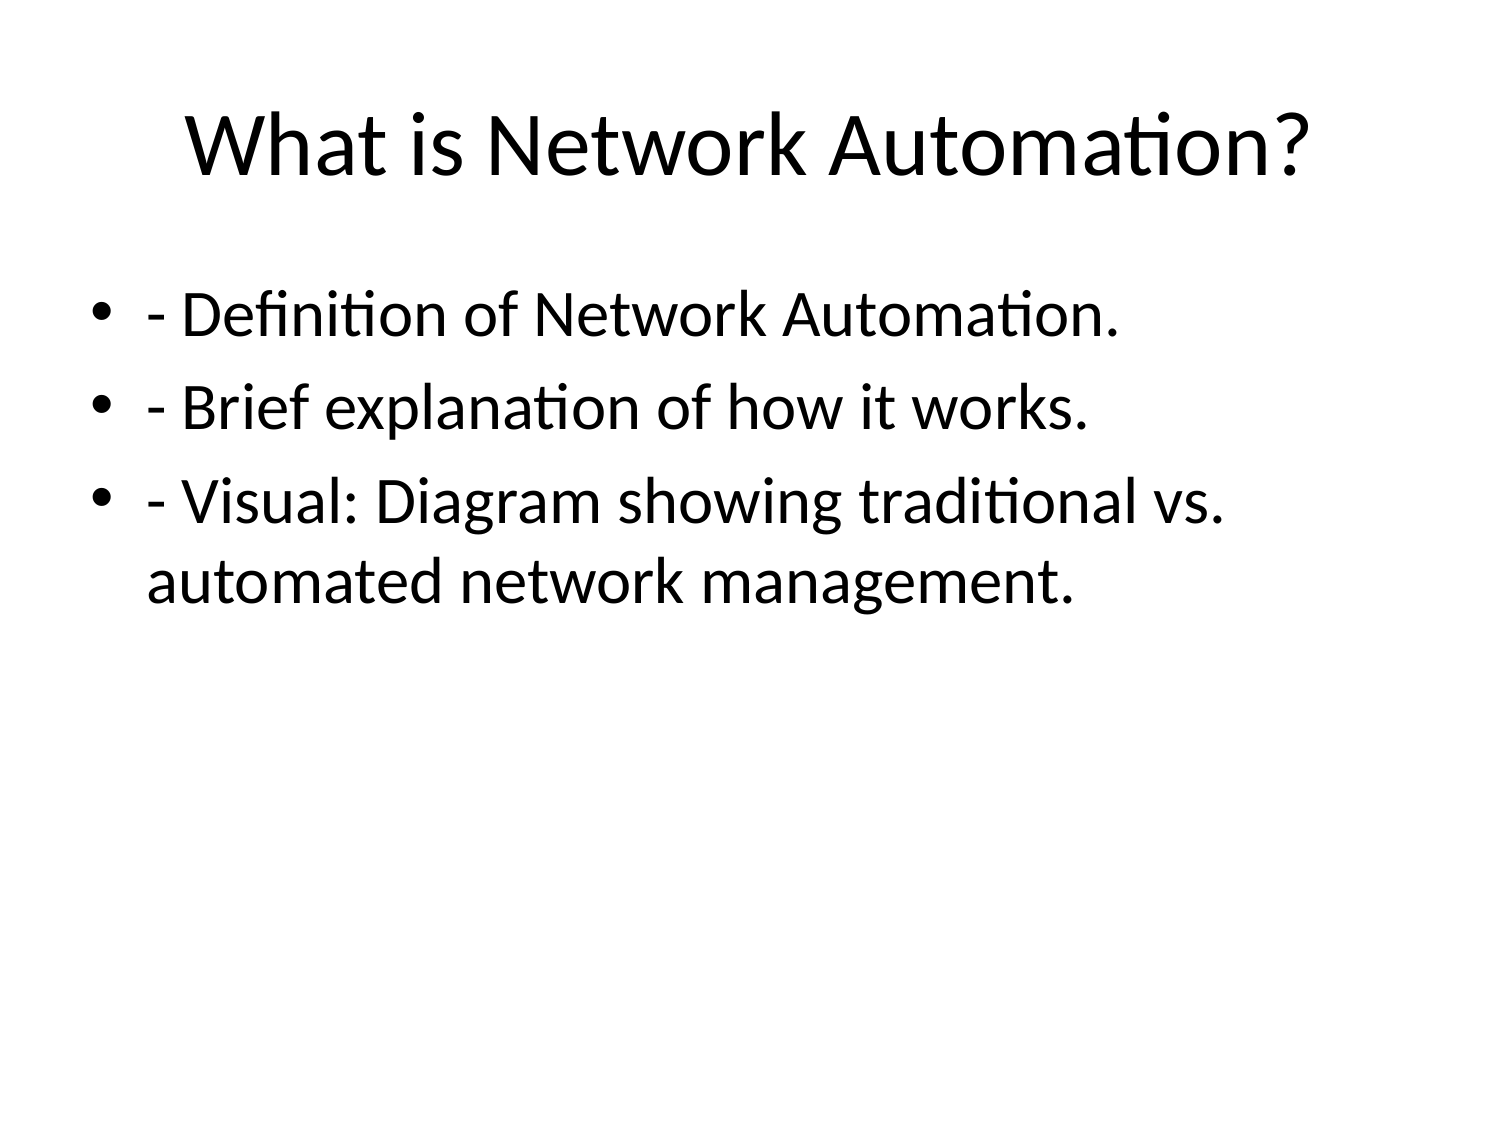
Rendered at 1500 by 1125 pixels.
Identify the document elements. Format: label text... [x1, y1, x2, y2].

title What is Network Automation? [75, 45, 1425, 233]
list - Definition of Network Automation. - Brief explanation of how it works. - Visual: Diagram showing traditional vs. automated network management. [75, 262, 1425, 1005]
